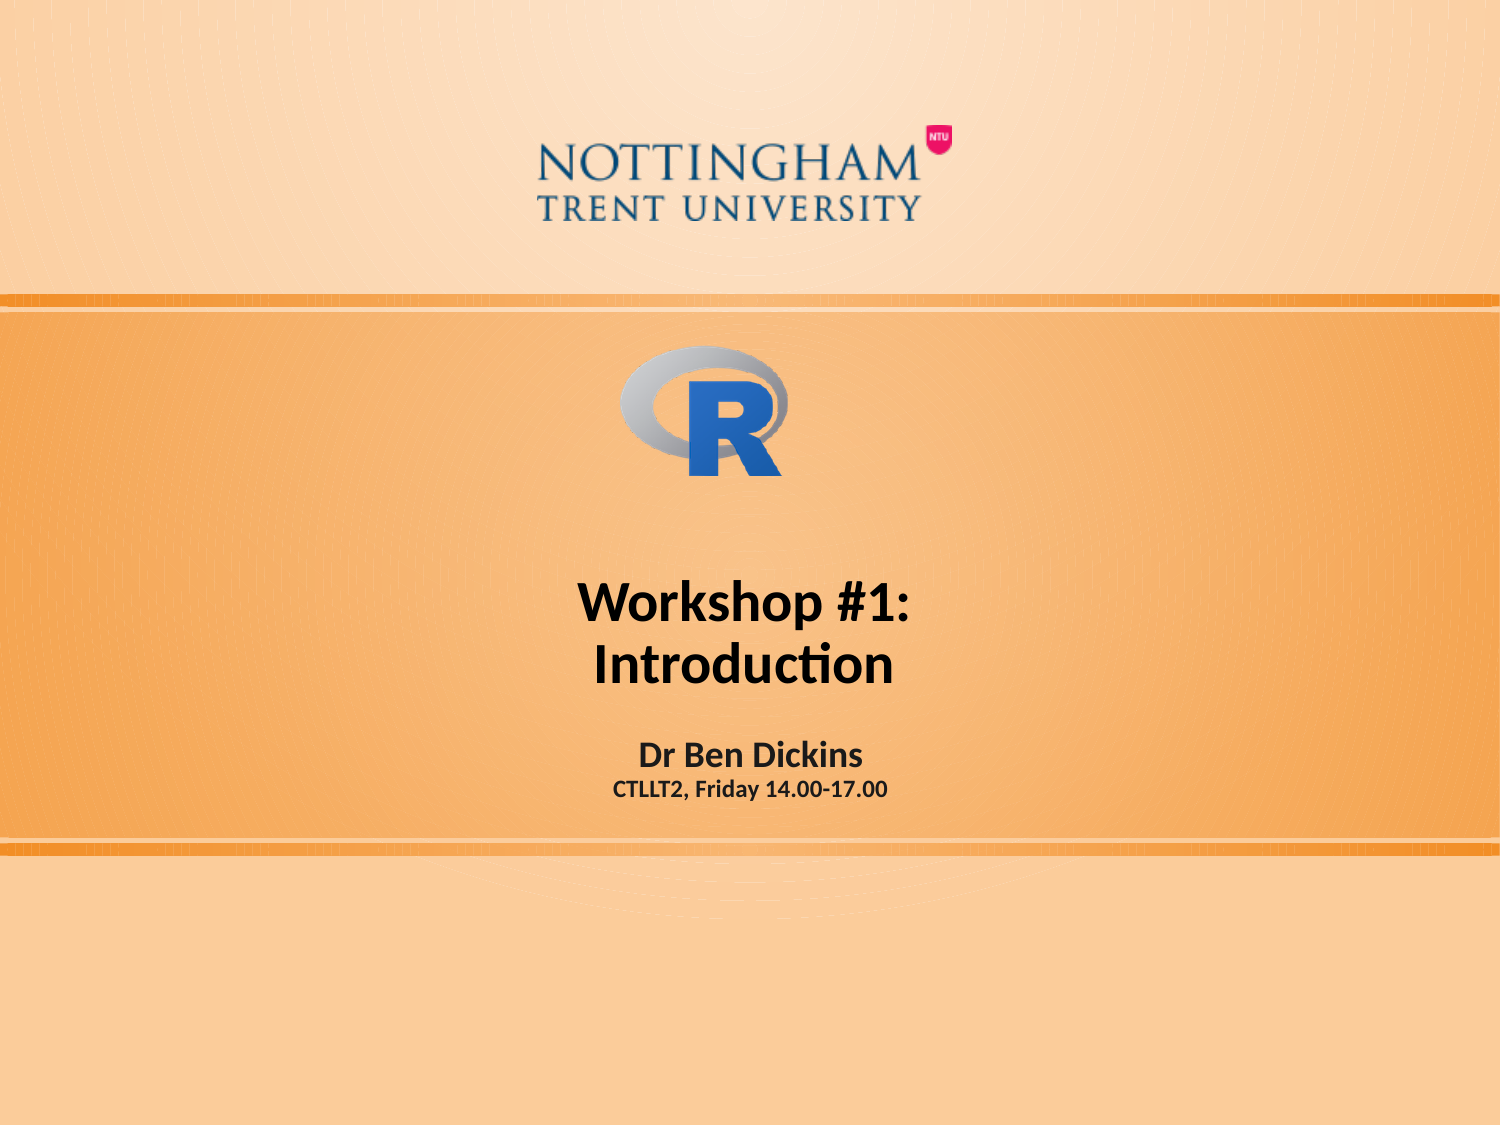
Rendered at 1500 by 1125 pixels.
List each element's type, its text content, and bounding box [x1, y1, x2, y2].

picture [619, 345, 788, 476]
title Workshop #1: Introduction [136, 499, 1353, 705]
picture [537, 125, 952, 221]
subtitle Dr Ben Dickins CTLLT2, Friday 14.00-17.00 [232, 727, 1270, 835]
